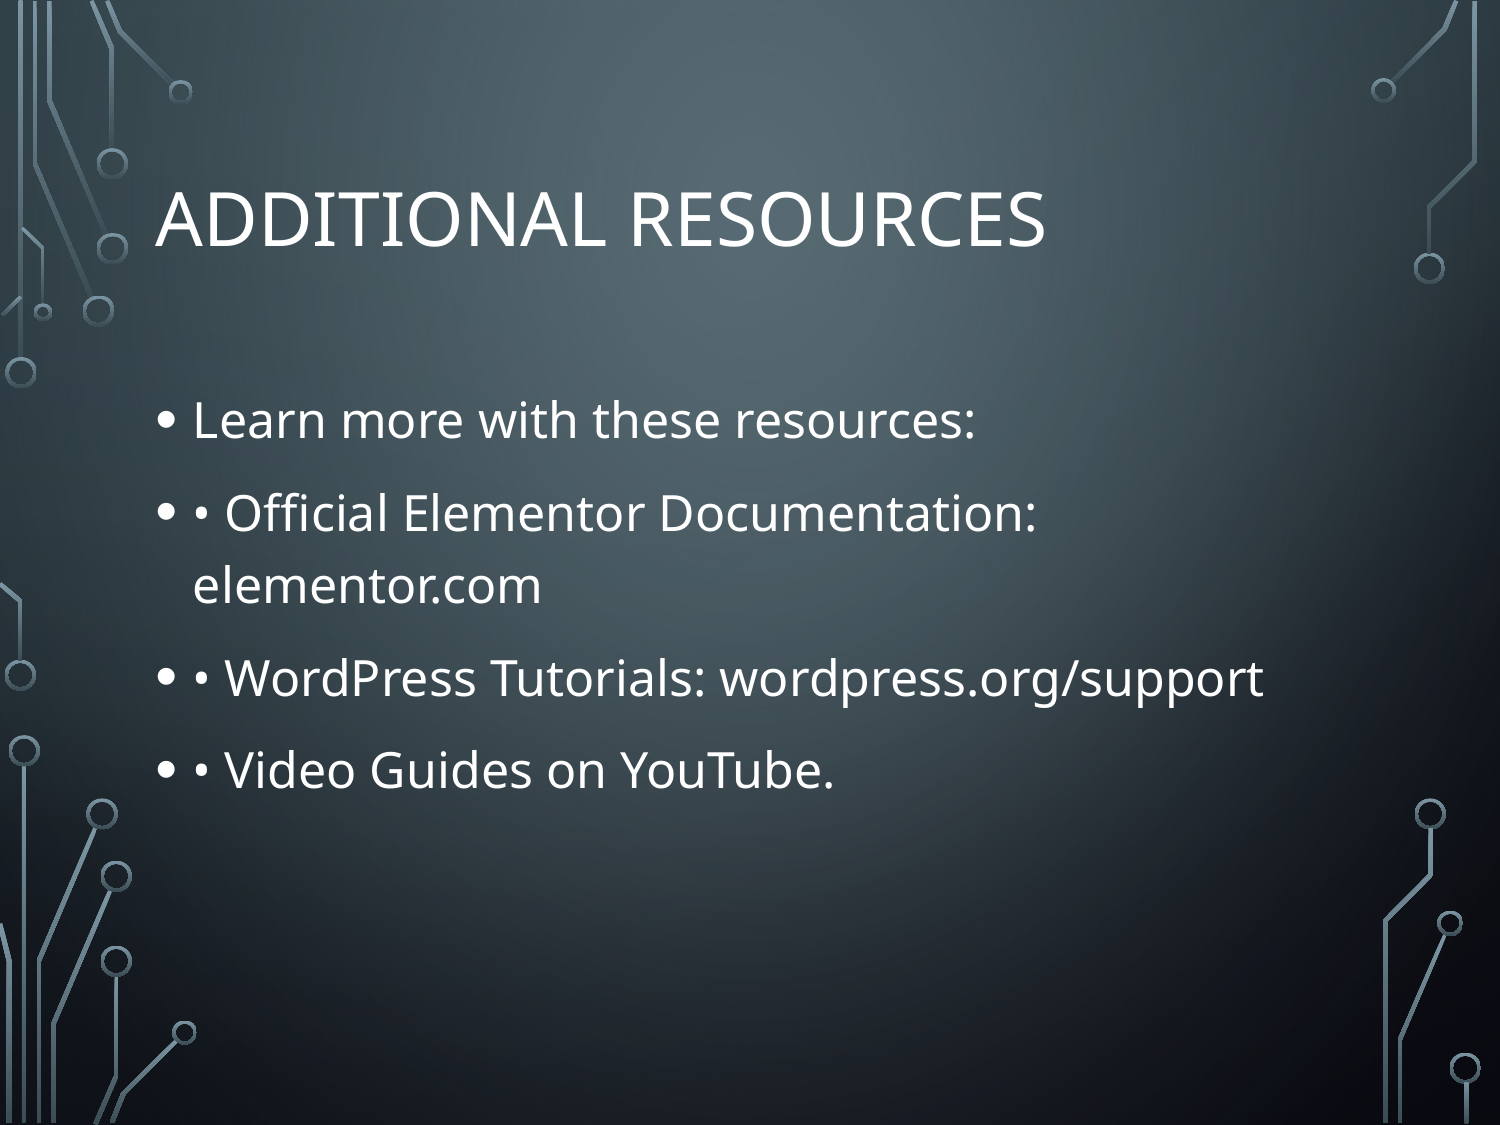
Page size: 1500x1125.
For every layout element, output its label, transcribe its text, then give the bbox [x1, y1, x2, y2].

list Learn more with these resources: • Official Elementor Documentation: elementor.com • WordPress Tutorials: wordpress.org/support • Video Guides on YouTube. [140, 369, 1360, 950]
title Additional Resources [140, 101, 1360, 344]
